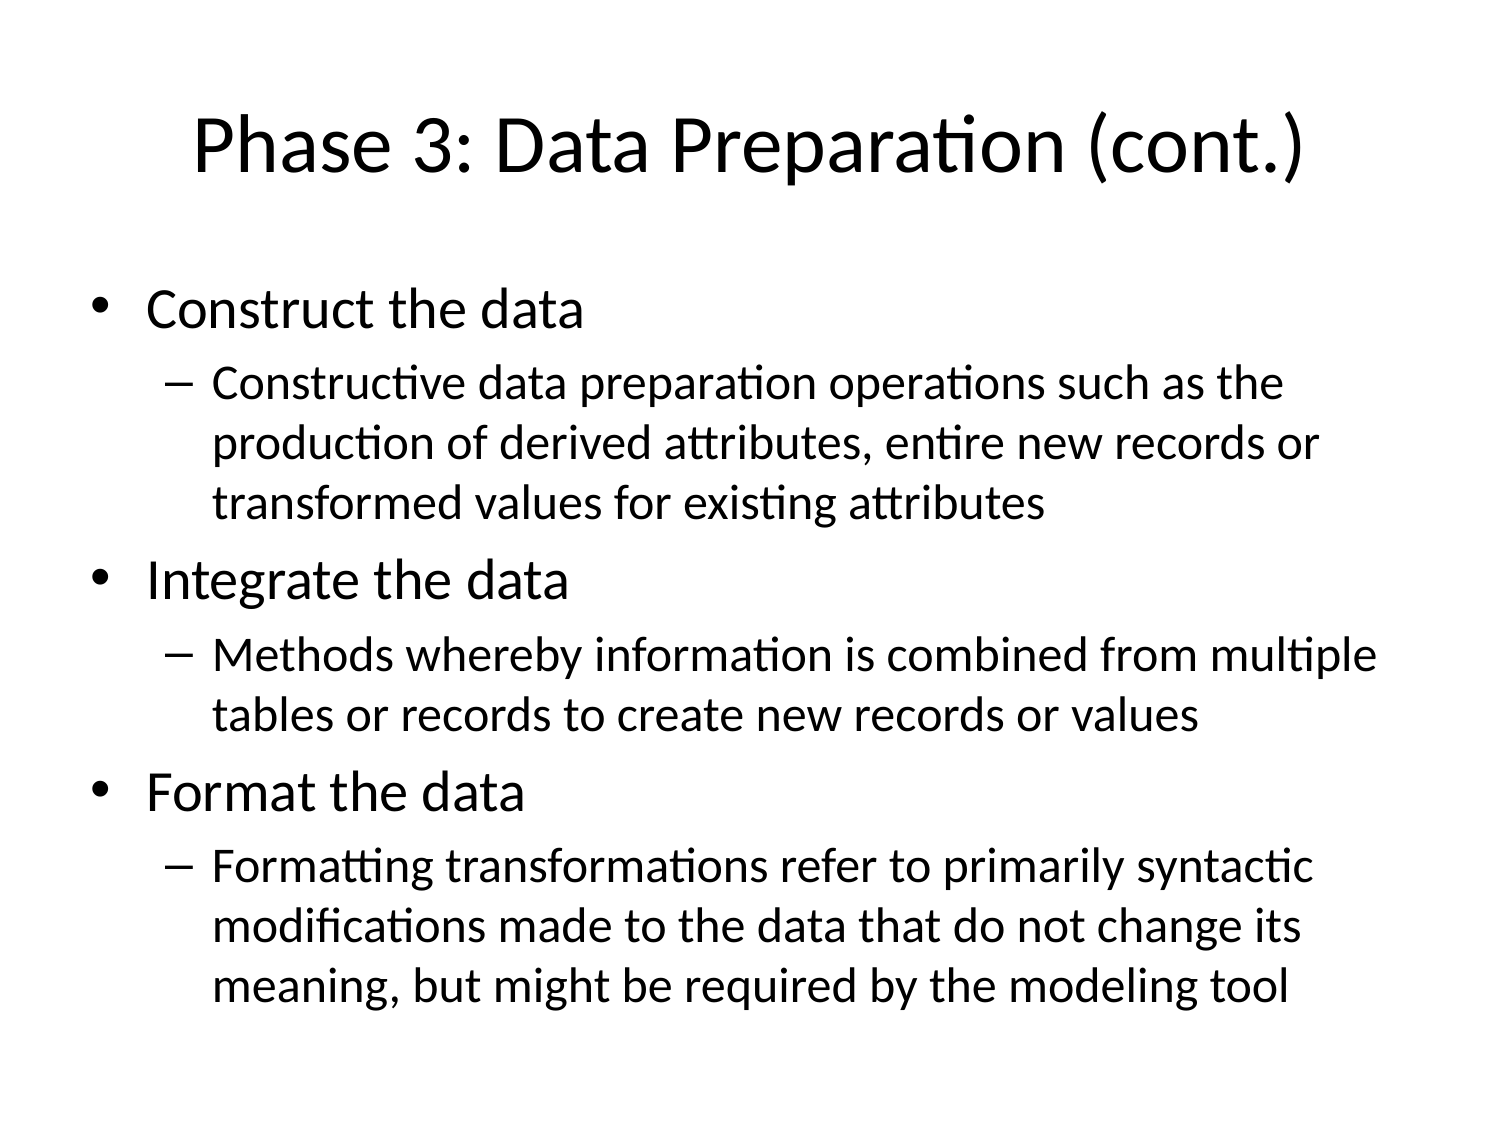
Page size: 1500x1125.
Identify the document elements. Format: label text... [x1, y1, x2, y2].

title Phase 3: Data Preparation (cont.) [75, 45, 1425, 233]
list Construct the data Constructive data preparation operations such as the production of derived attributes, entire new records or transformed values for existing attributes Integrate the data Methods whereby information is combined from multiple tables or records to create new records or values Format the data Formatting transformations refer to primarily syntactic modifications made to the data that do not change its meaning, but might be required by the modeling tool [75, 262, 1425, 1047]
